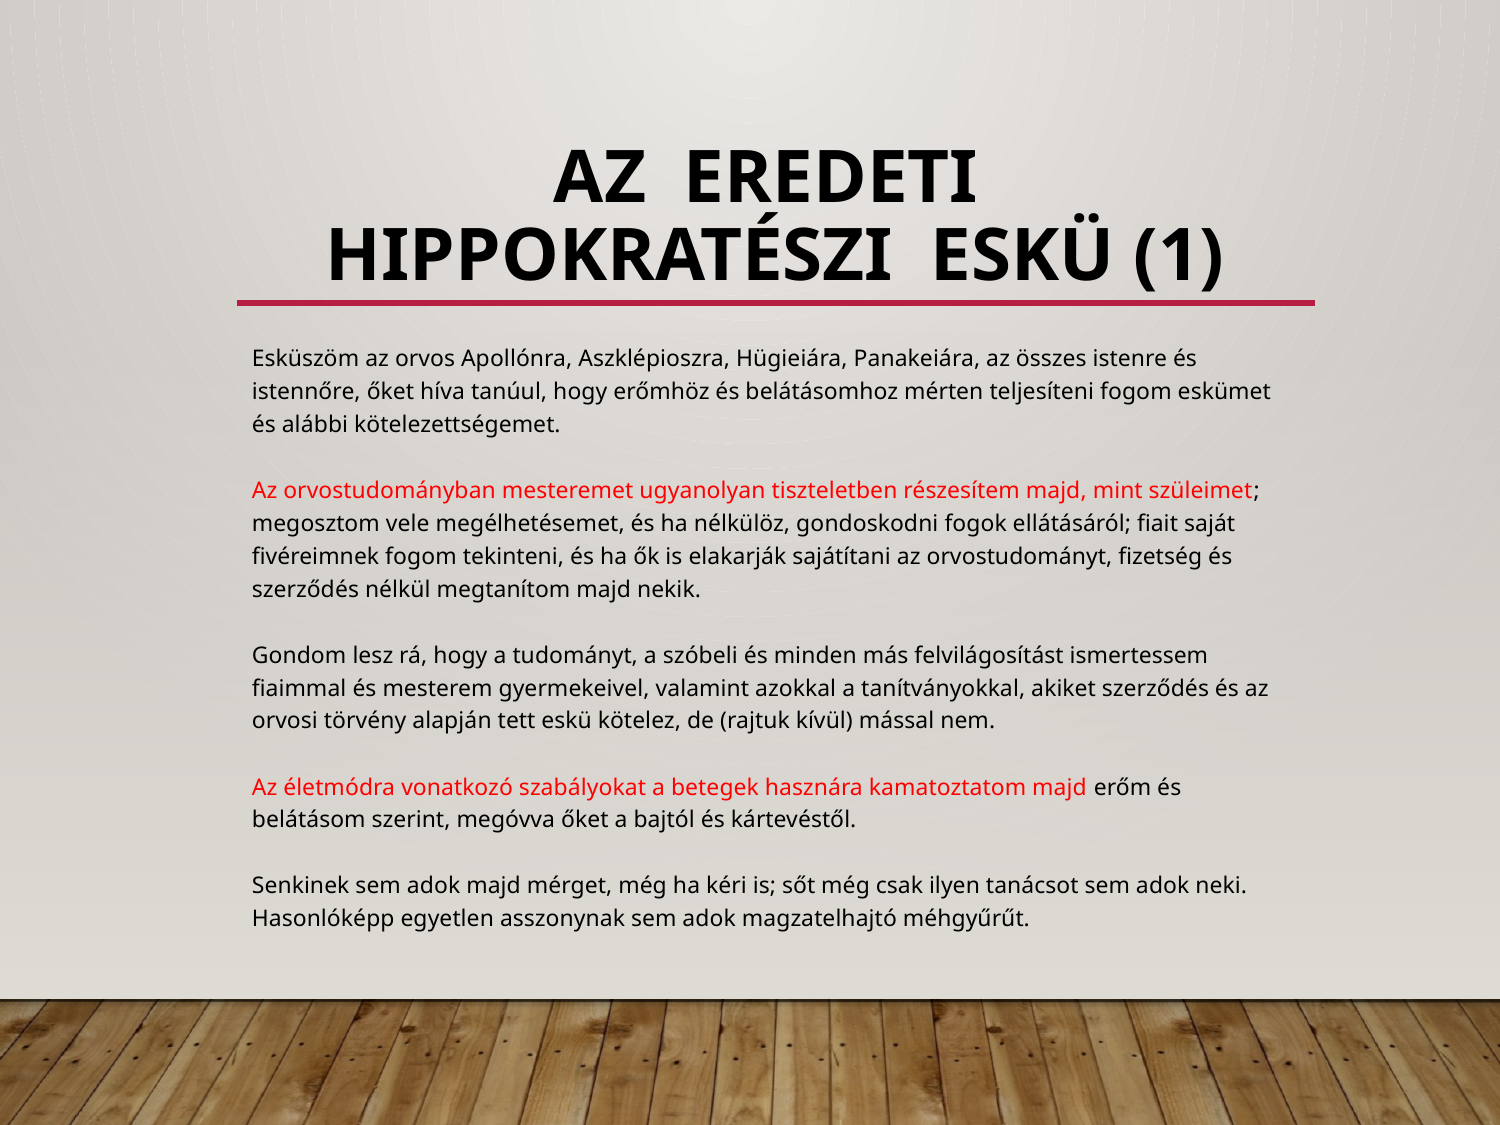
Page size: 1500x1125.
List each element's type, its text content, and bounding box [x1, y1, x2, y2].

picture [0, 999, 1500, 1125]
title AZ EREDETI HIPPOKRATÉSZI ESKÜ (1) [236, 131, 1315, 305]
list Esküszöm az orvos Apollónra, Aszklépioszra, Hügieiára, Panakeiára, az összes istenre és istennőre, őket híva tanúul, hogy erőmhöz és belátásomhoz mérten teljesíteni fogom eskümet és alábbi kötelezettségemet. Az orvostudományban mesteremet ugyanolyan tiszteletben részesítem majd, mint szüleimet; megosztom vele megélhetésemet, és ha nélkülöz, gondoskodni fogok ellátásáról; fiait saját fivéreimnek fogom tekinteni, és ha ők is elakarják sajátítani az orvostudományt, fizetség és szerződés nélkül megtanítom majd nekik. Gondom lesz rá, hogy a tudományt, a szóbeli és minden más felvilágosítást ismertessem fiaimmal és mesterem gyermekeivel, valamint azokkal a tanítványokkal, akiket szerződés és az orvosi törvény alapján tett eskü kötelez, de (rajtuk kívül) mással nem. Az életmódra vonatkozó szabályokat a betegek hasznára kamatoztatom majd erőm és belátásom szerint, megóvva őket a bajtól és kártevéstől. Senkinek sem adok majd mérget, még ha kéri is; sőt még csak ilyen tanácsot sem adok neki. Hasonlóképp egyetlen asszonynak sem adok magzatelhajtó méhgyűrűt. [236, 330, 1315, 897]
